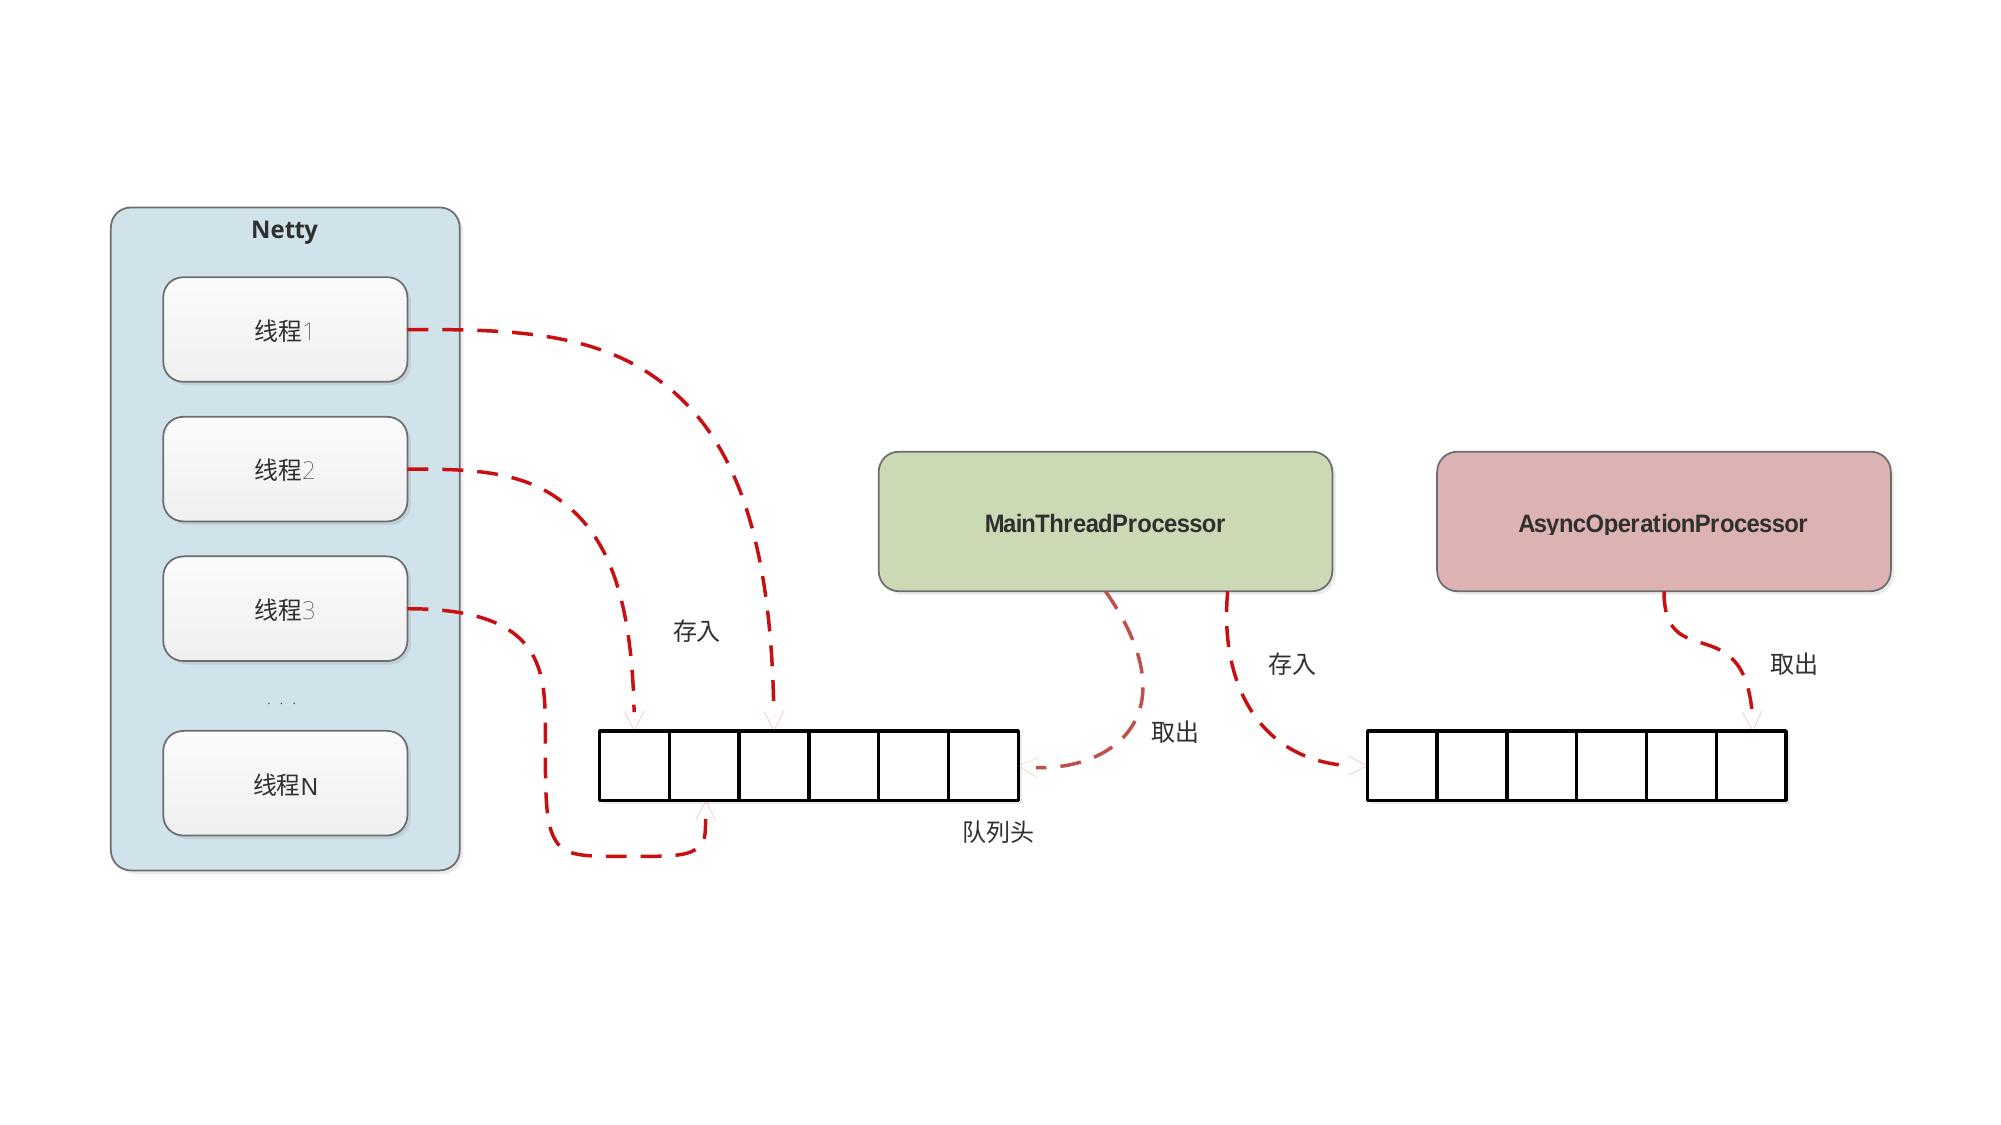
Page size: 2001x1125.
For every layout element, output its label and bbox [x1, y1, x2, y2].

list [105, 203, 1895, 922]
